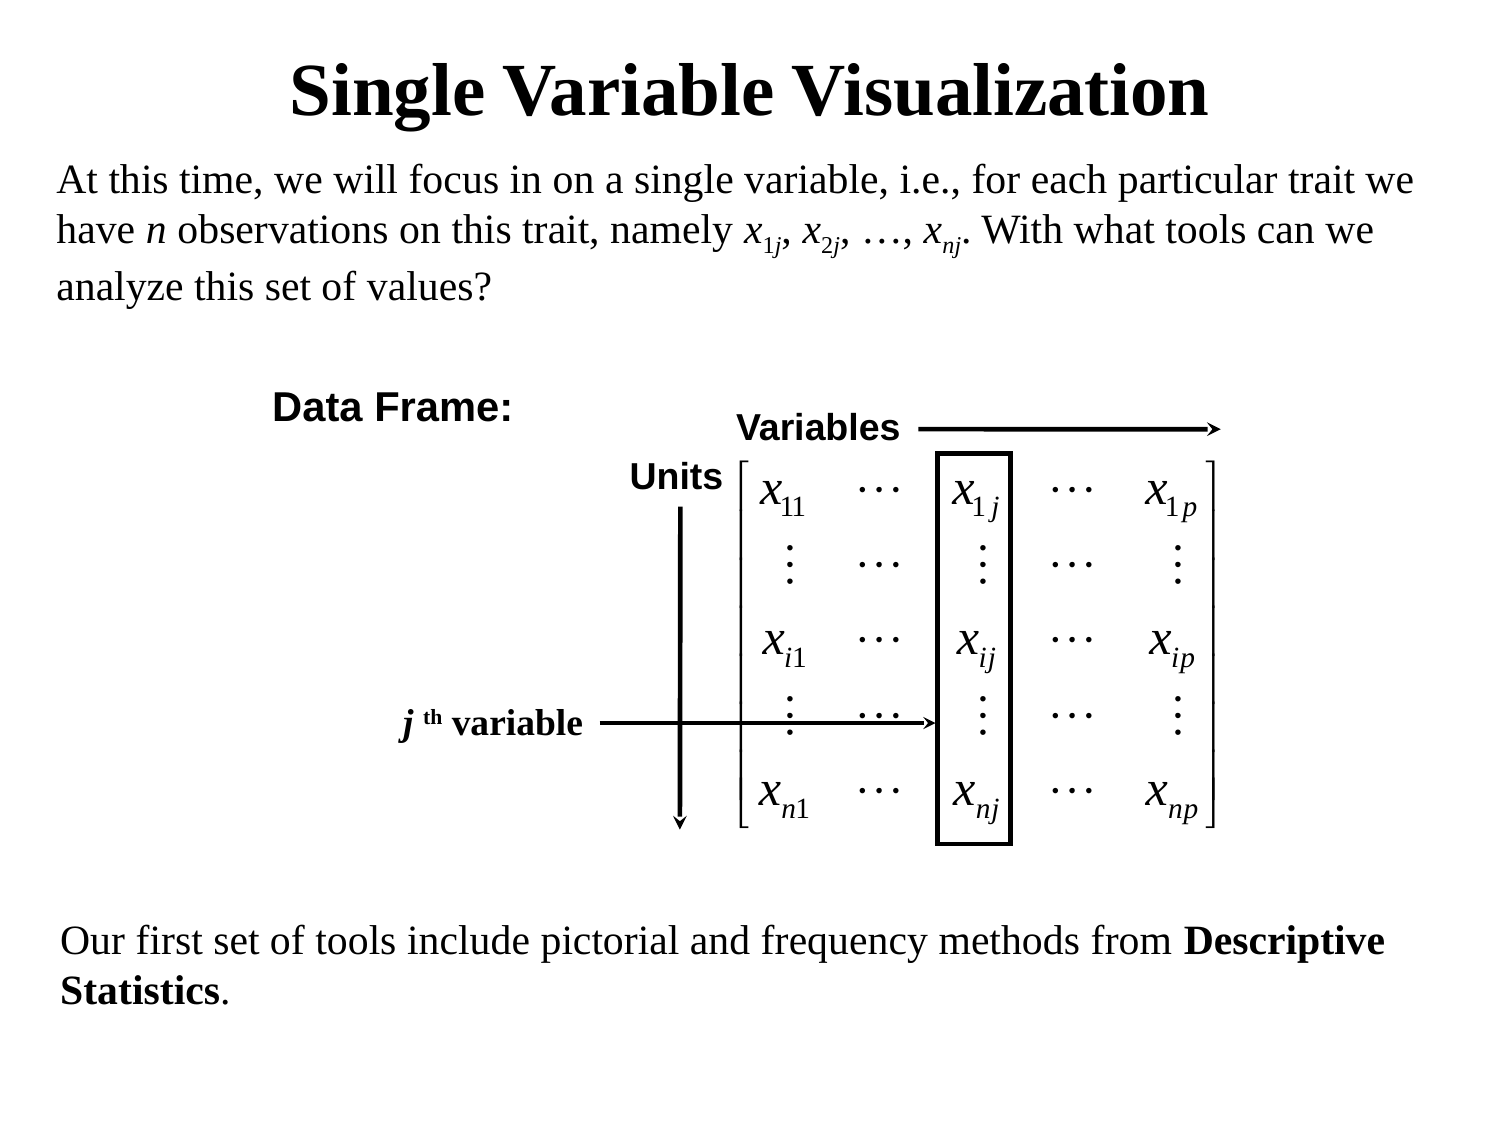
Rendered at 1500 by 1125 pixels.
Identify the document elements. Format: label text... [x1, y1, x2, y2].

text_box Variables [721, 395, 916, 451]
text_box At this time, we will focus in on a single variable, i.e., for each particular trait we have n observations on this trait, namely x1j, x2j, …, xnj. With what tools can we analyze this set of values? [41, 144, 1461, 353]
text_box [1208, 423, 1221, 436]
text_box Our first set of tools include pictorial and frequency methods from Descriptive Statistics. [44, 905, 1445, 1046]
text_box j th variable [388, 690, 599, 751]
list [727, 452, 1234, 838]
text_box Data Frame: [257, 372, 529, 437]
title Single Variable Visualization [74, 24, 1426, 144]
text_box Units [614, 444, 761, 505]
text_box [673, 817, 687, 830]
